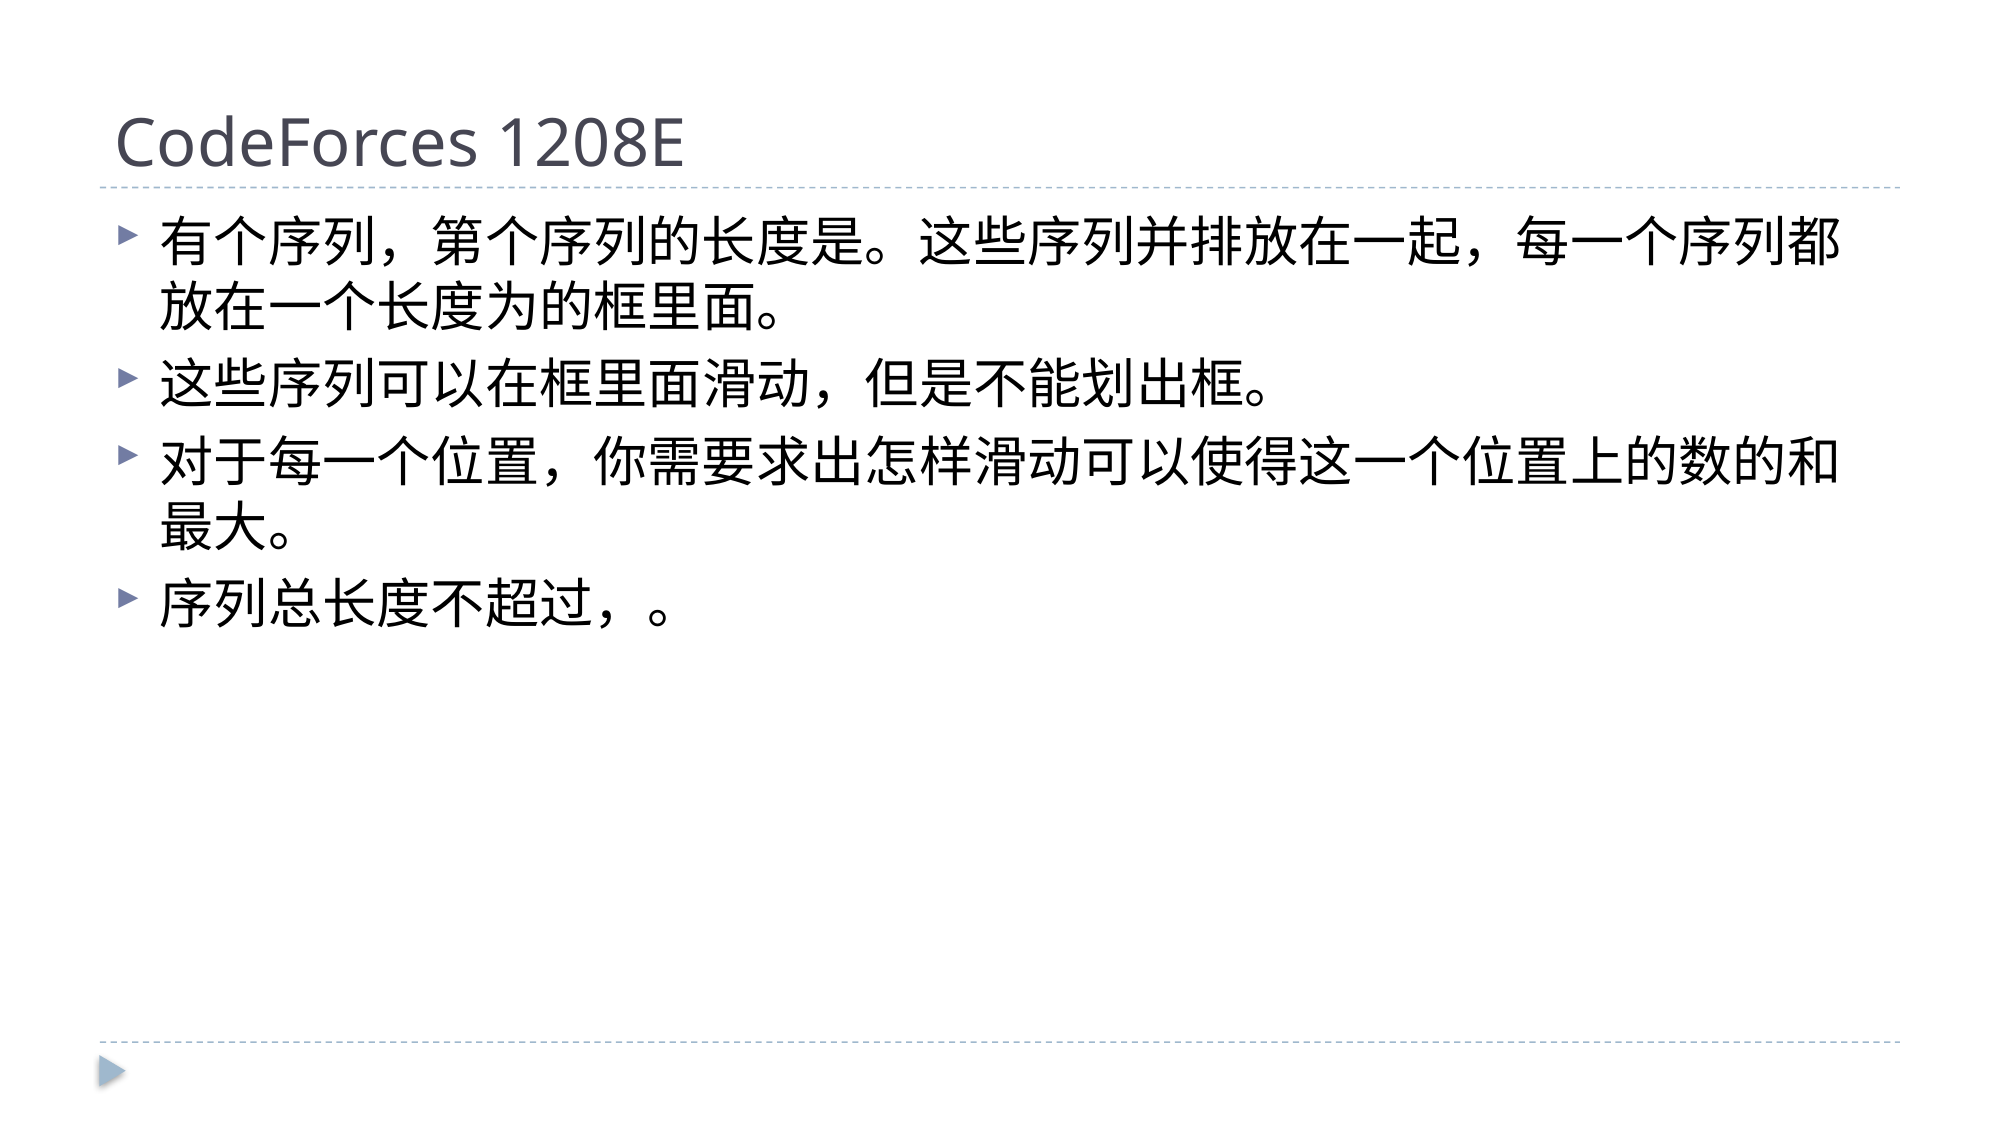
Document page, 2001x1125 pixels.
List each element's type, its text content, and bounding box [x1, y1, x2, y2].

title CodeForces 1208E [99, 24, 1900, 188]
